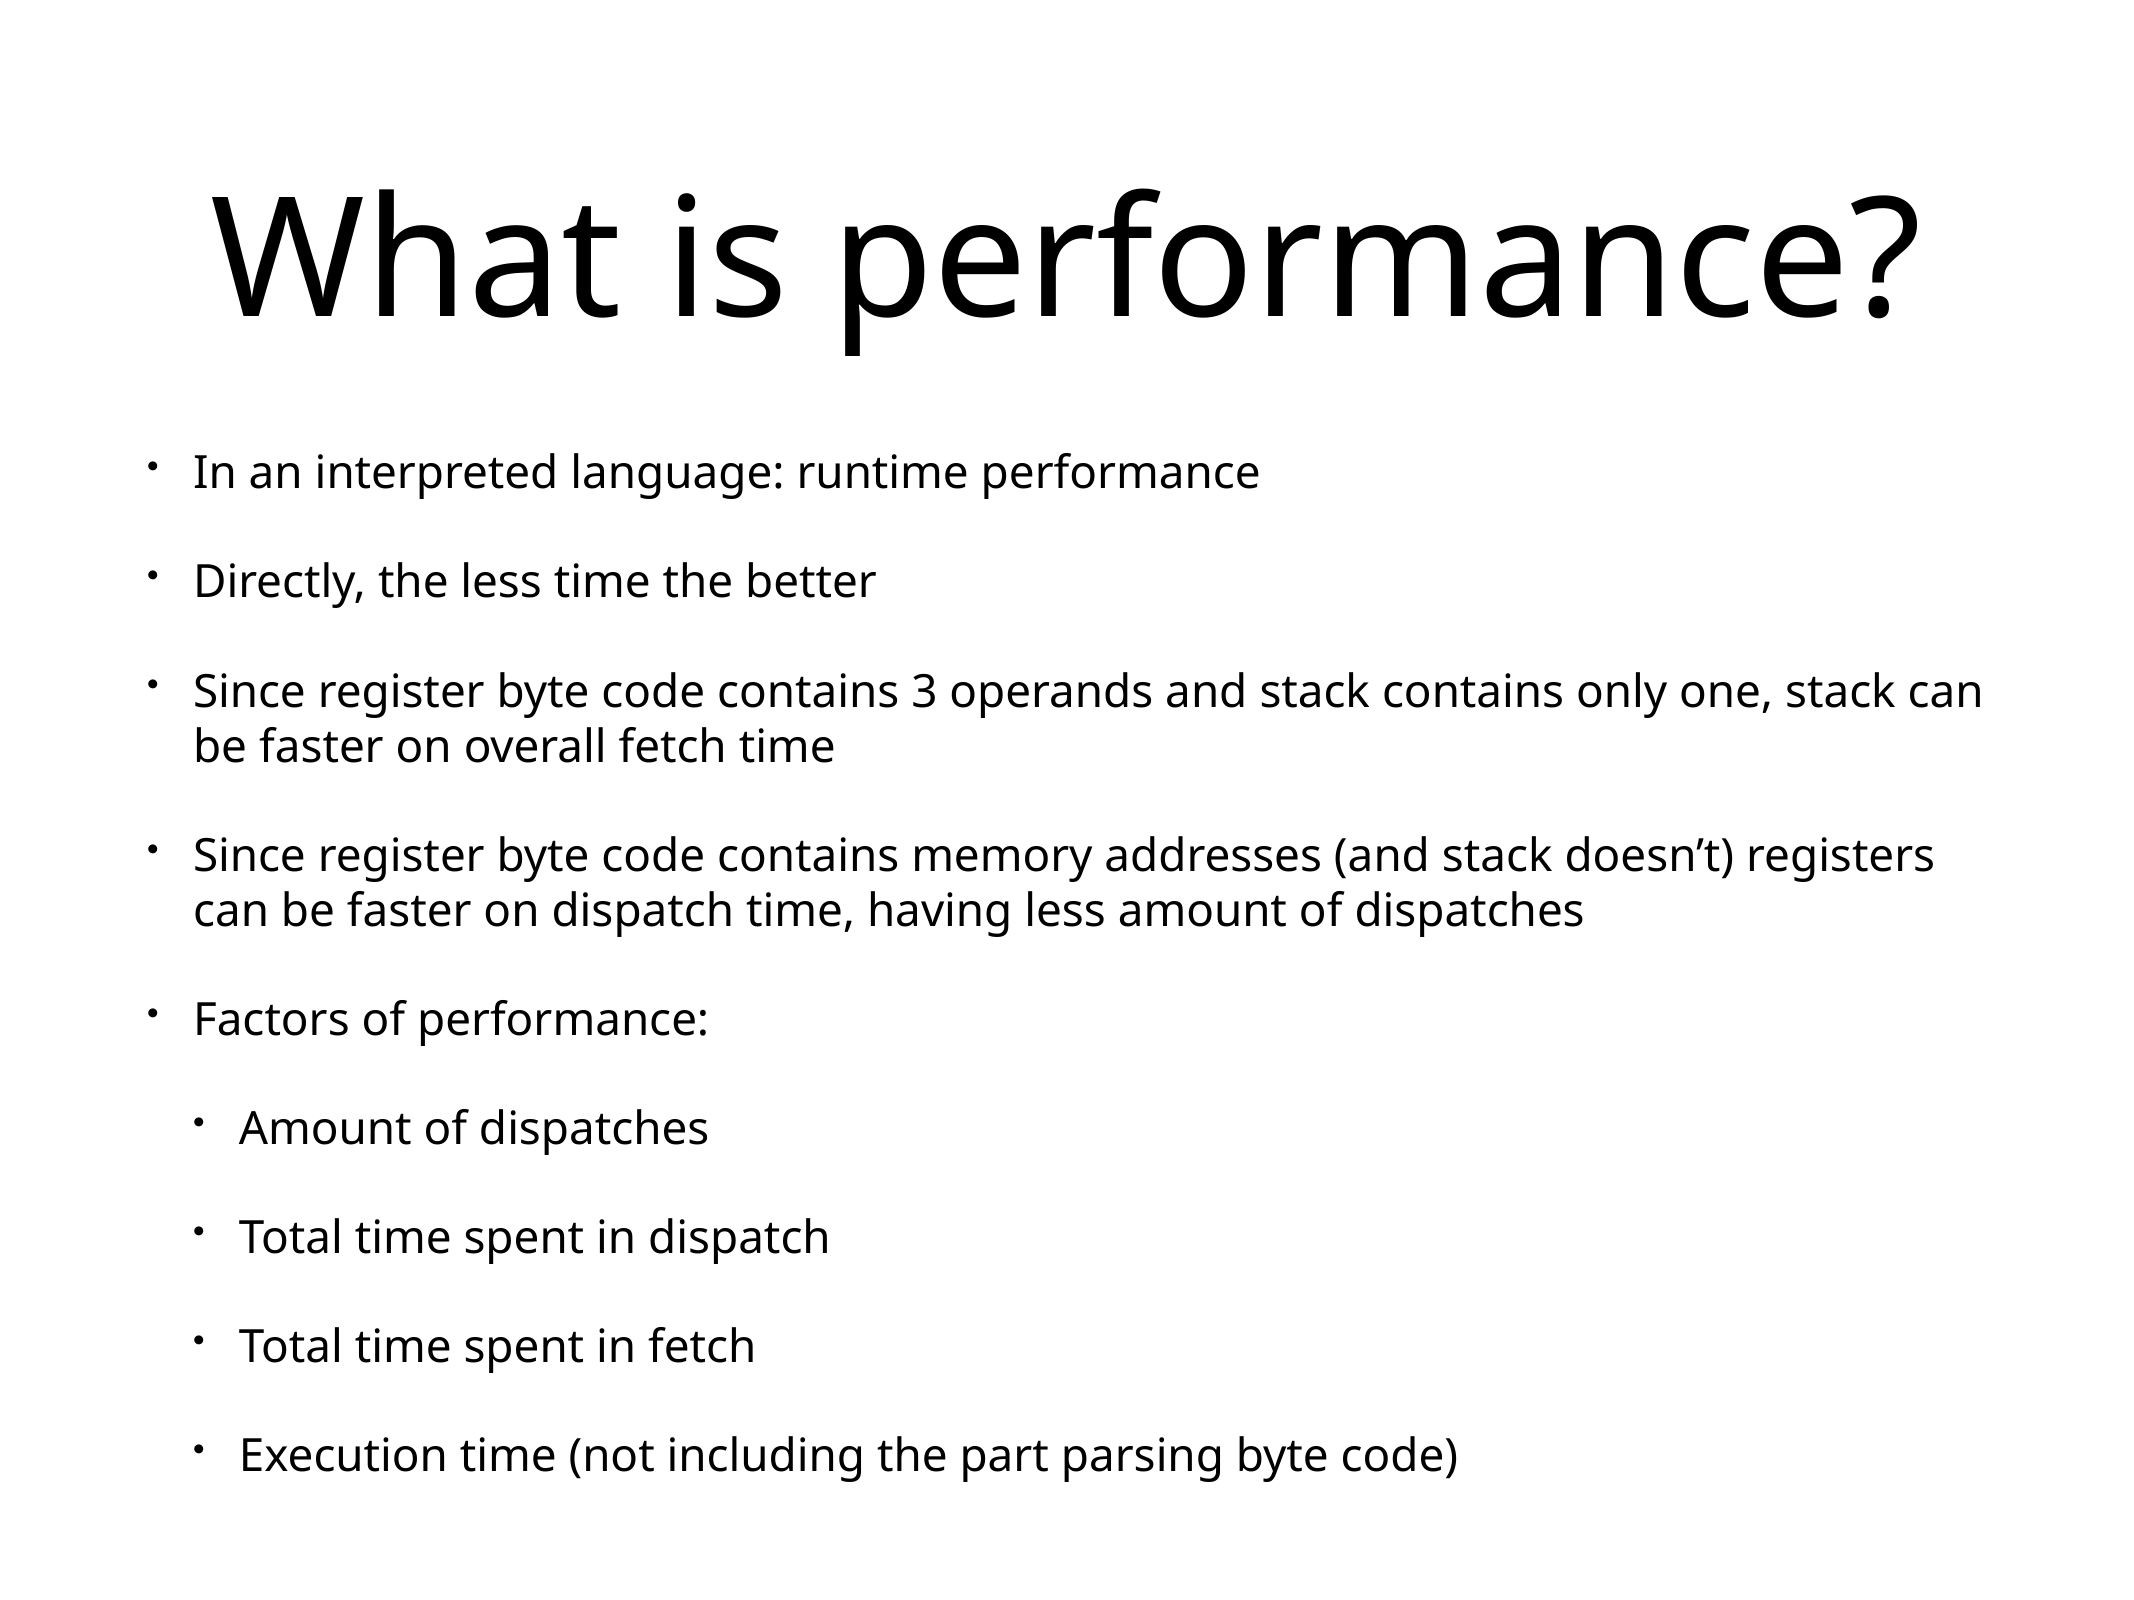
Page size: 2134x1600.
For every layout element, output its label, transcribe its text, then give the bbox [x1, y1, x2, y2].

list In an interpreted language: runtime performance Directly, the less time the better Since register byte code contains 3 operands and stack contains only one, stack can be faster on overall fetch time Since register byte code contains memory addresses (and stack doesn’t) registers can be faster on dispatch time, having less amount of dispatches Factors of performance: Amount of dispatches Total time spent in dispatch Total time spent in fetch Execution time (not including the part parsing byte code) [138, 409, 1996, 1515]
title What is performance? [155, 72, 1978, 409]
